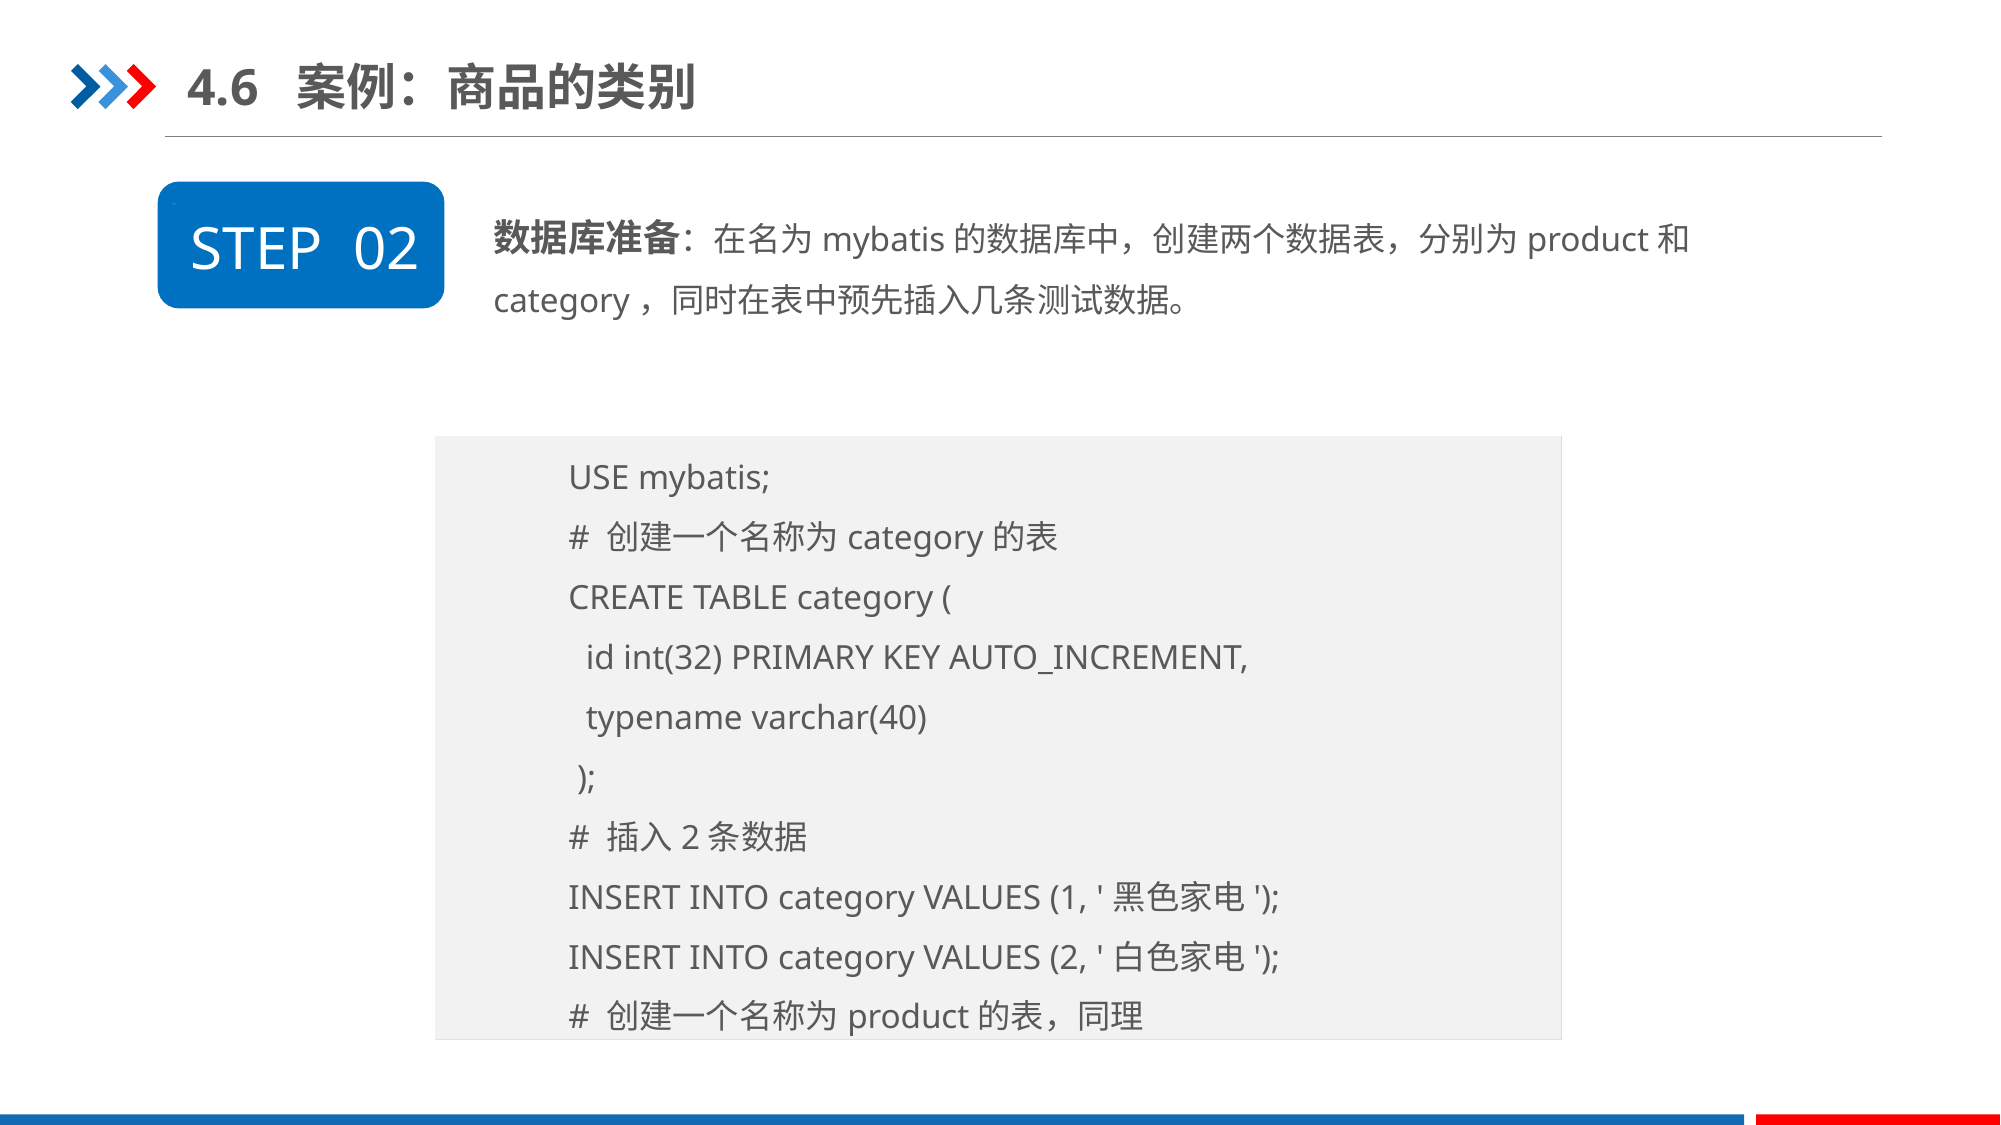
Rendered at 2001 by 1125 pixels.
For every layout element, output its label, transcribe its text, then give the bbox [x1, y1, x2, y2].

picture [434, 436, 1564, 1042]
text_box 数据库准备：在名为mybatis的数据库中，创建两个数据表，分别为product和category，同时在表中预先插入几条测试数据。 [478, 184, 1815, 327]
text_box [156, 180, 446, 310]
text_box USE mybatis; # 创建一个名称为category的表 CREATE TABLE category ( id int(32) PRIMARY KEY AUTO_INCREMENT, typename varchar(40) ); # 插入2条数据 INSERT INTO category VALUES (1, '黑色家电'); INSERT INTO category VALUES (2, '白色家电'); # 创建一个名称为product的表，同理 [553, 429, 1607, 1043]
text_box 4.6 案例：商品的类别 [187, 43, 698, 127]
text_box STEP 02 [172, 203, 439, 289]
